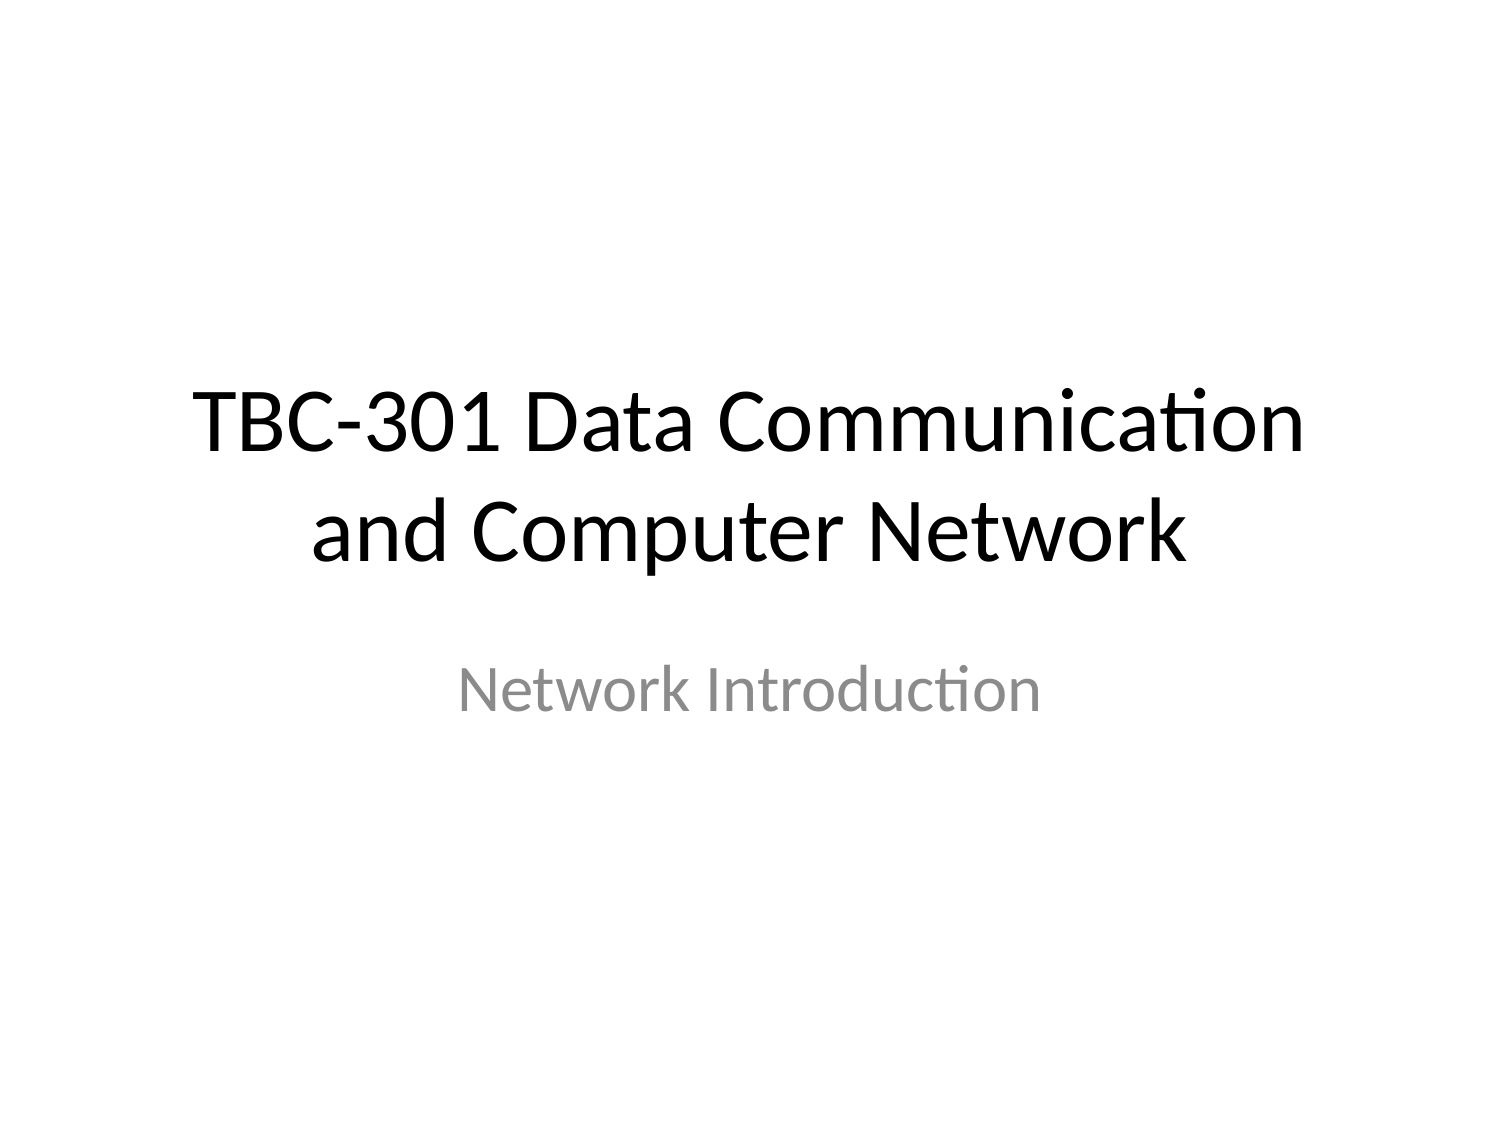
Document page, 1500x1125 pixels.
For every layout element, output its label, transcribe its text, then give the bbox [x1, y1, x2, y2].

subtitle Network Introduction [225, 637, 1275, 925]
title TBC-301 Data Communication and Computer Network [112, 349, 1388, 591]
